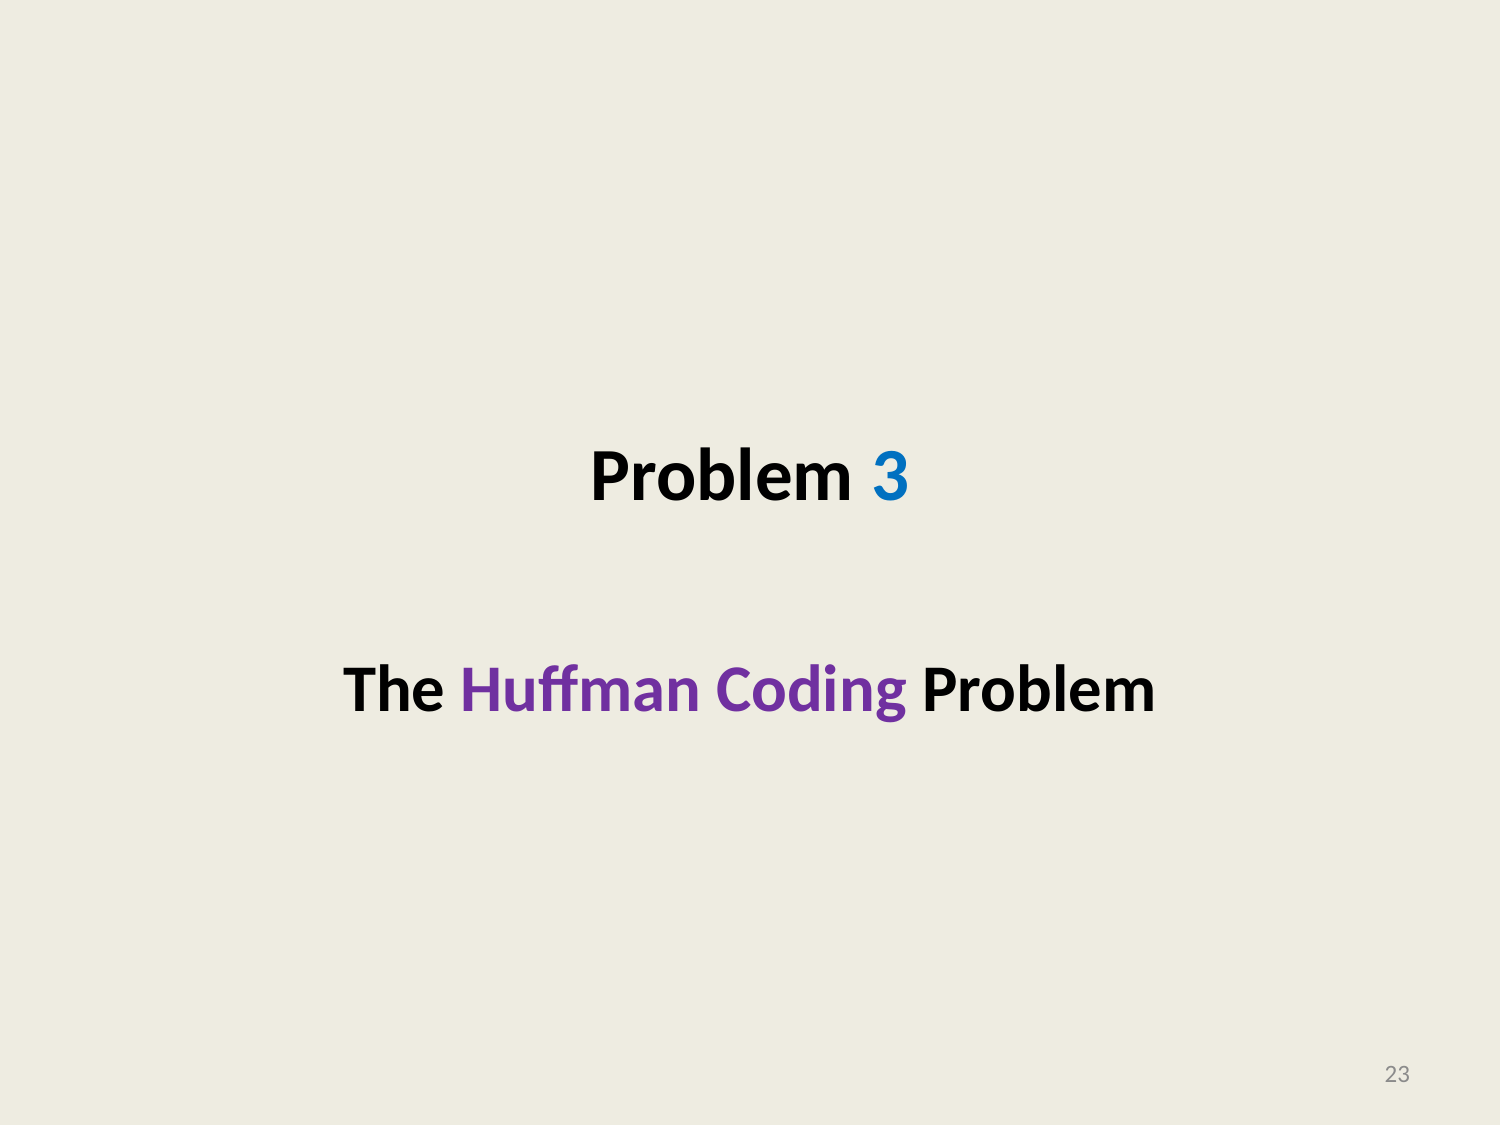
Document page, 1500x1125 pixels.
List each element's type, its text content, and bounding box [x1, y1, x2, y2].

slide_number 23 [1074, 1042, 1425, 1103]
subtitle The Huffman Coding Problem [225, 637, 1275, 925]
title Problem 3 [112, 349, 1388, 591]
